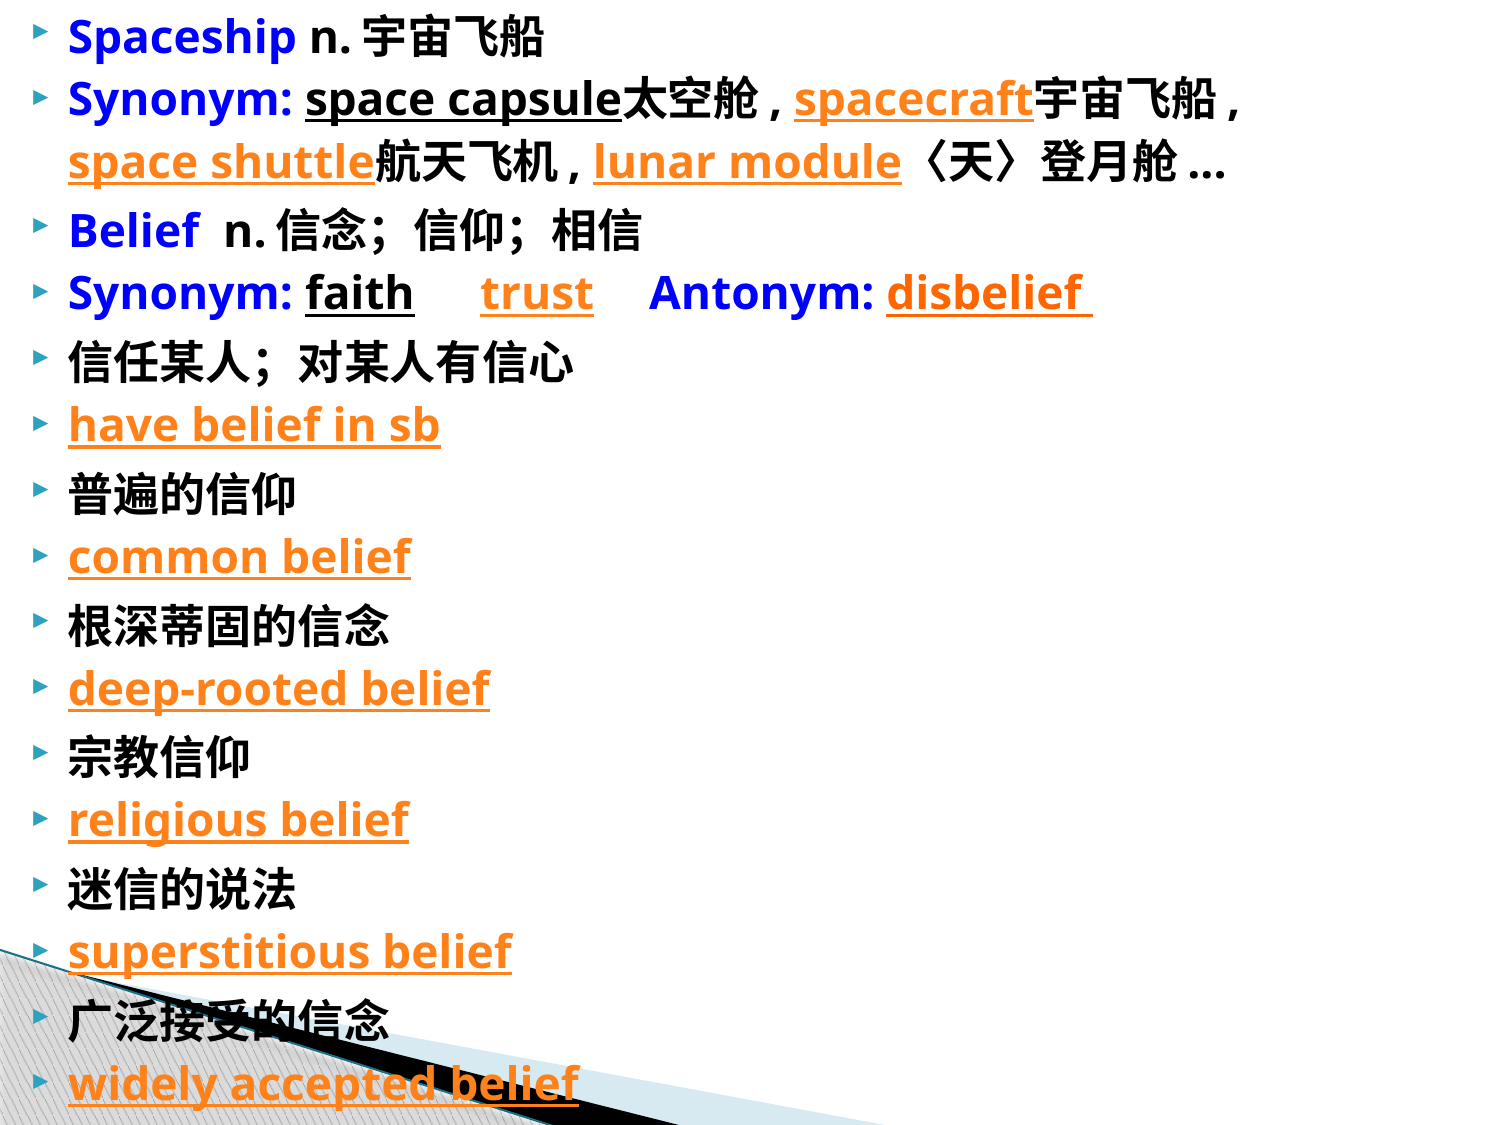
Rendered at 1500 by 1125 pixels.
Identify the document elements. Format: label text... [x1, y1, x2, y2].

list Spaceship n.宇宙飞船 Synonym: space capsule太空舱, spacecraft宇宙飞船, space shuttle航天飞机, lunar module〈天〉登月舱... Belief n.信念；信仰；相信 Synonym: faith trust Antonym: disbelief 信任某人；对某人有信心 have belief in sb 普遍的信仰 common belief 根深蒂固的信念 deep-rooted belief 宗教信仰 religious belief 迷信的说法 superstitious belief 广泛接受的信念 widely accepted belief [0, 0, 1500, 1125]
